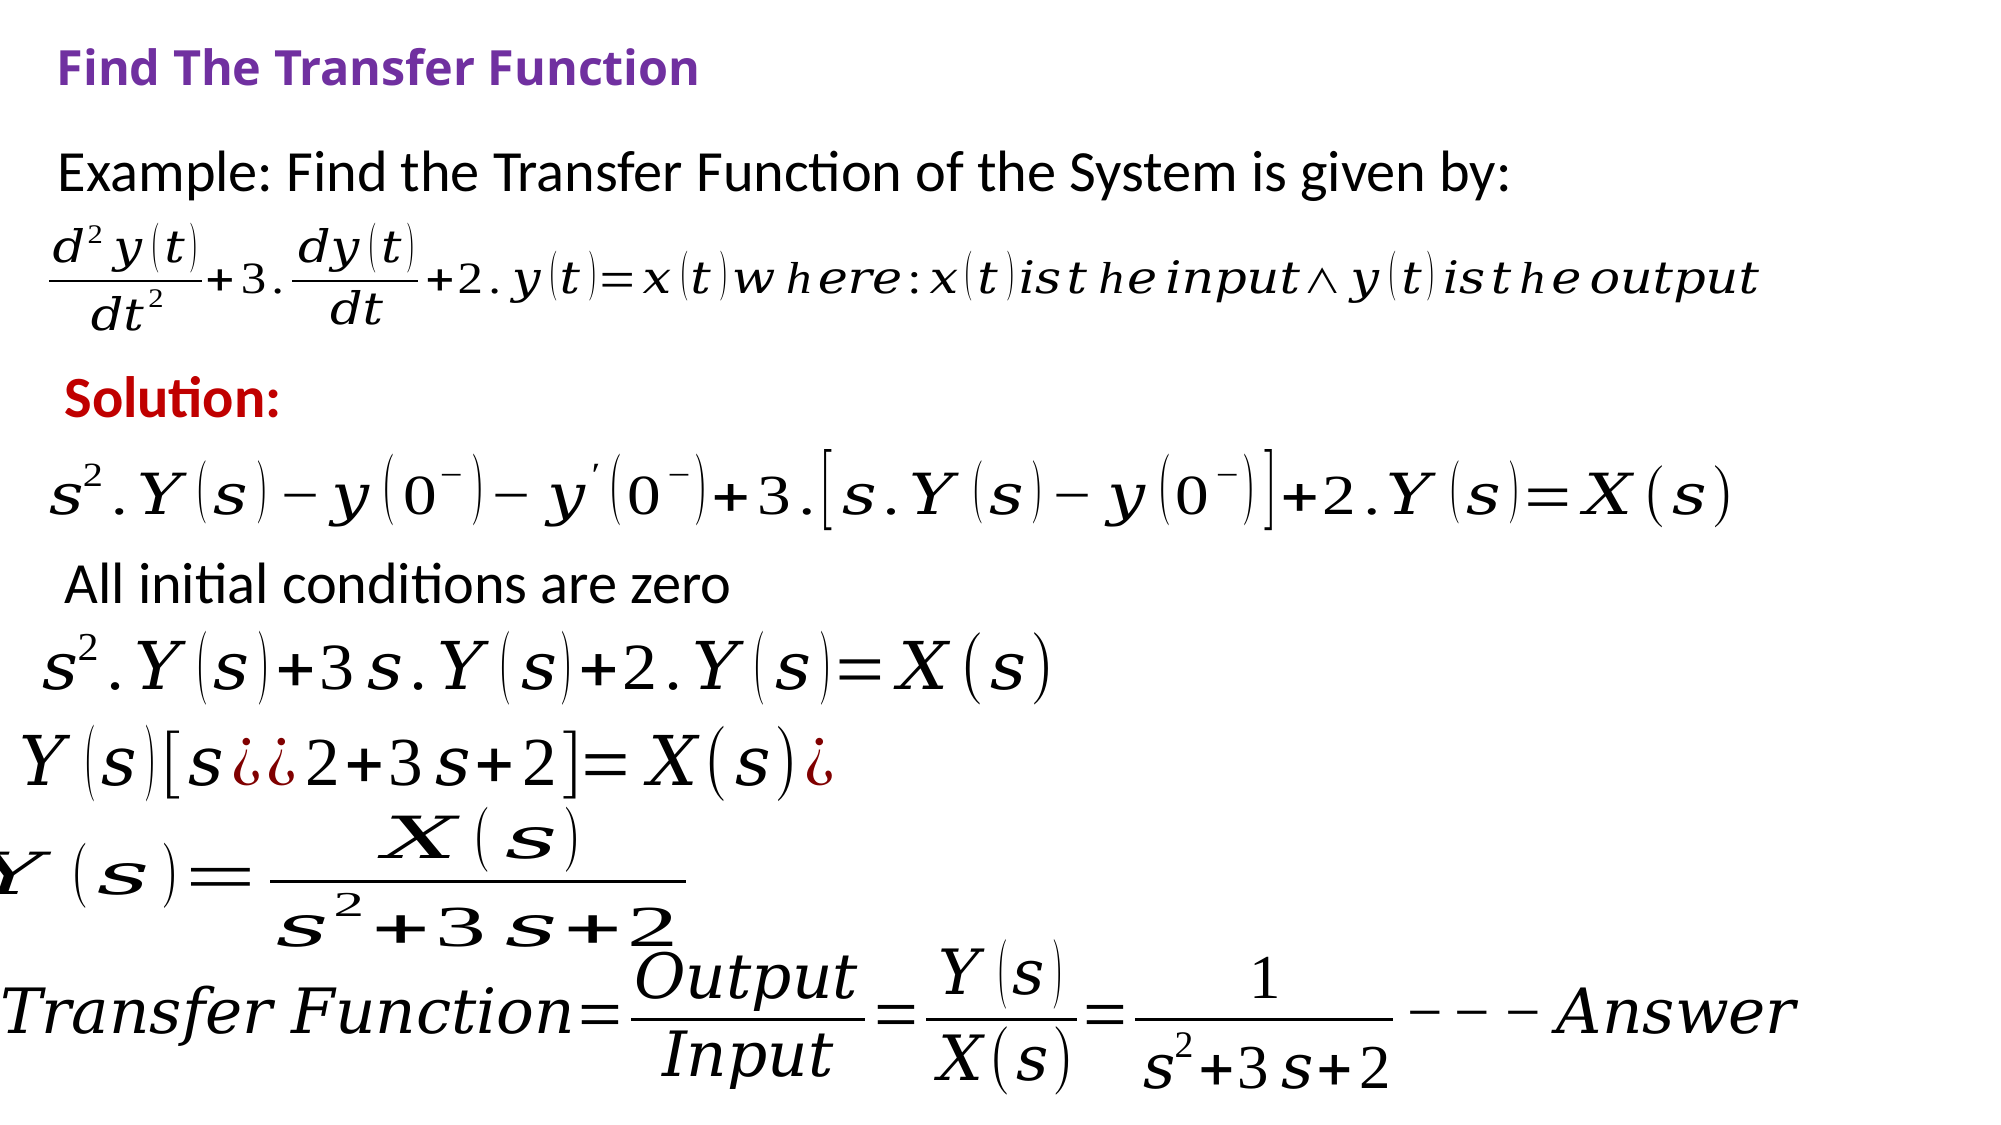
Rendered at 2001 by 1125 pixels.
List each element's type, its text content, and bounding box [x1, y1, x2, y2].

text_box All initial conditions are zero [49, 537, 1050, 623]
text_box Example: Find the Transfer Function of the System is given by: [43, 126, 1885, 211]
text_box Solution: [49, 351, 321, 436]
title Find The Transfer Function [41, 35, 1767, 104]
